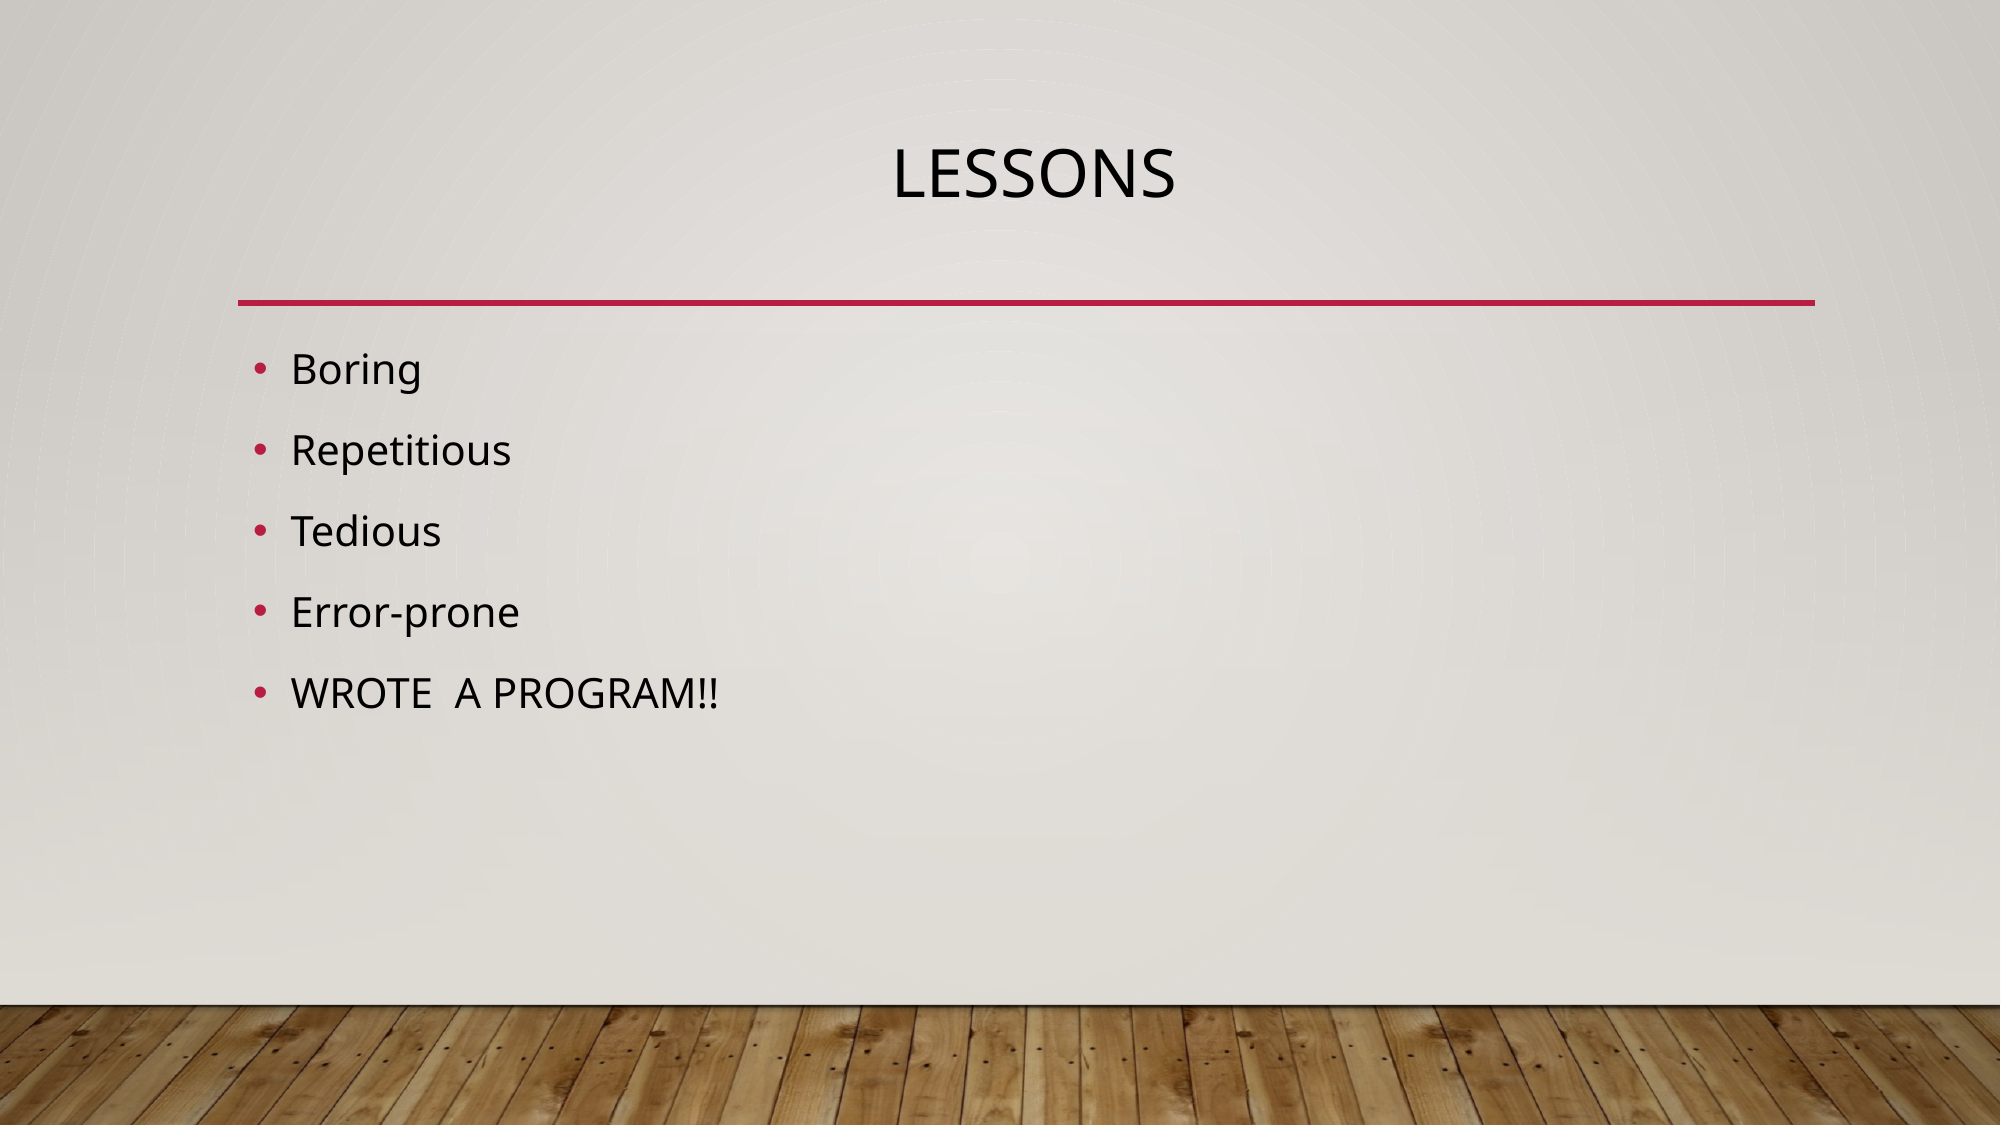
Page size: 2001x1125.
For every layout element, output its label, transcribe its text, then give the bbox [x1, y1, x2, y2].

picture [0, 1005, 2000, 1125]
list Boring Repetitious Tedious Error-prone WROTE A PROGRAM!! [238, 325, 1717, 868]
title Lessons [238, 131, 1814, 305]
